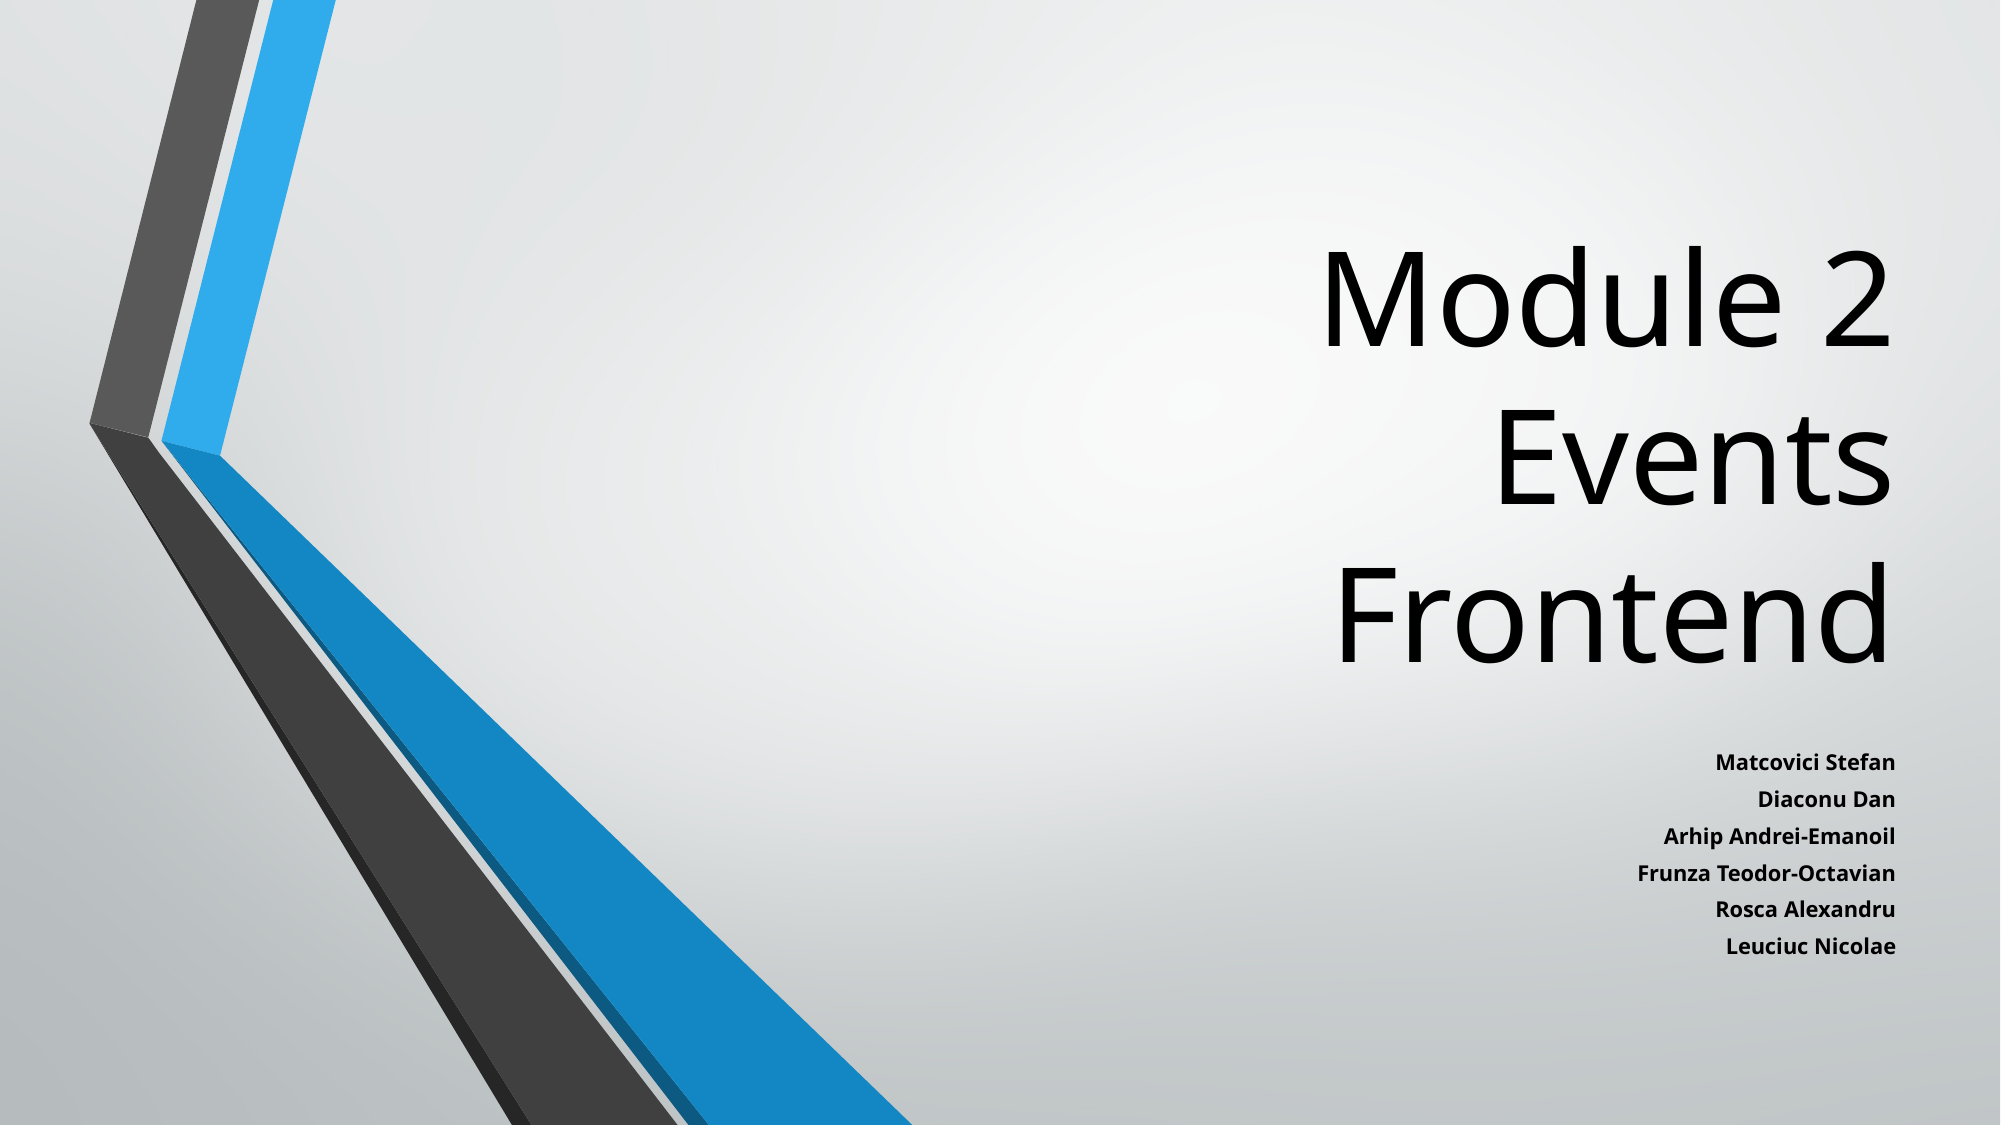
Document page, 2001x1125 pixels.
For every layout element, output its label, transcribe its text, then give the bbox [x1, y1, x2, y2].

title Module 2 Events Frontend [481, 204, 1912, 697]
subtitle Matcovici Stefan Diaconu Dan Arhip Andrei-Emanoil Frunza Teodor-Octavian Rosca Alexandru Leuciuc Nicolae [765, 741, 1912, 969]
